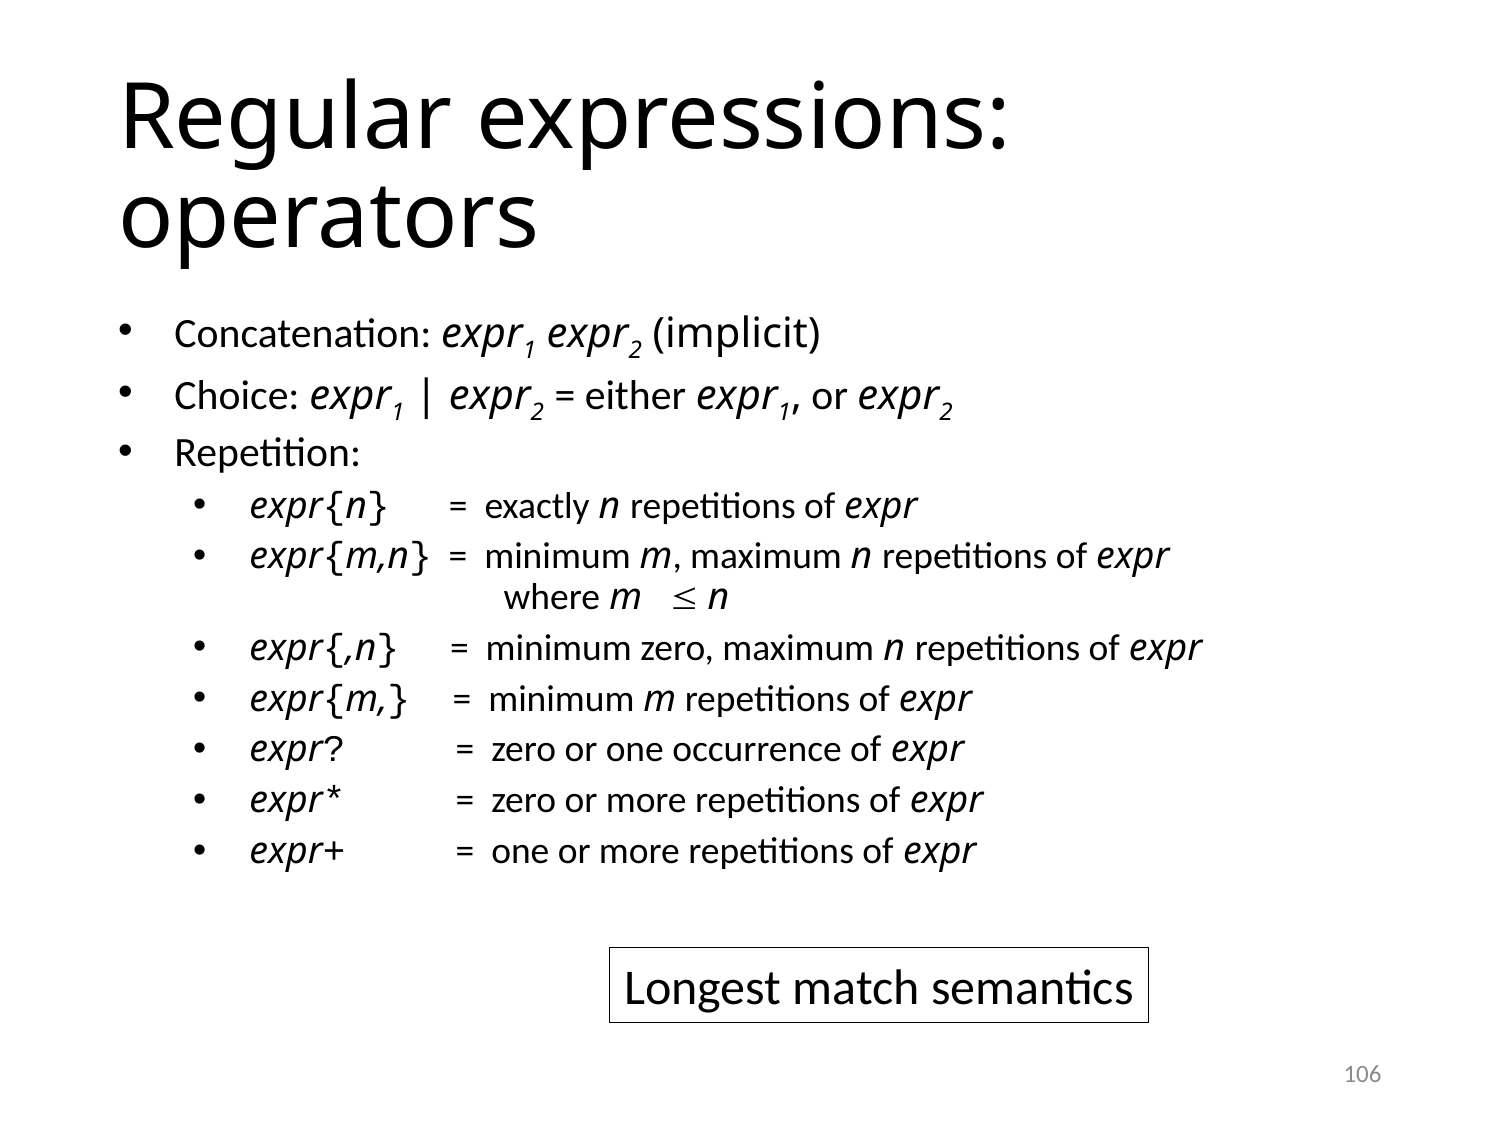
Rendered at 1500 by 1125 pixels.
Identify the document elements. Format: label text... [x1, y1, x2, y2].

slide_number 106 [1059, 1042, 1397, 1103]
text_box Longest match semantics [609, 947, 1149, 1023]
list Concatenation: expr1 expr2 (implicit) Choice: expr1 | expr2 = either expr1, or expr2 Repetition: expr{n} = exactly n repetitions of expr expr{m,n} = minimum m, maximum n repetitions of expr where m  n expr{,n} = minimum zero, maximum n repetitions of expr expr{m,} = minimum m repetitions of expr expr? = zero or one occurrence of expr expr* = zero or more repetitions of expr expr+ = one or more repetitions of expr [103, 299, 1397, 1014]
title Regular expressions: operators [103, 59, 1397, 278]
